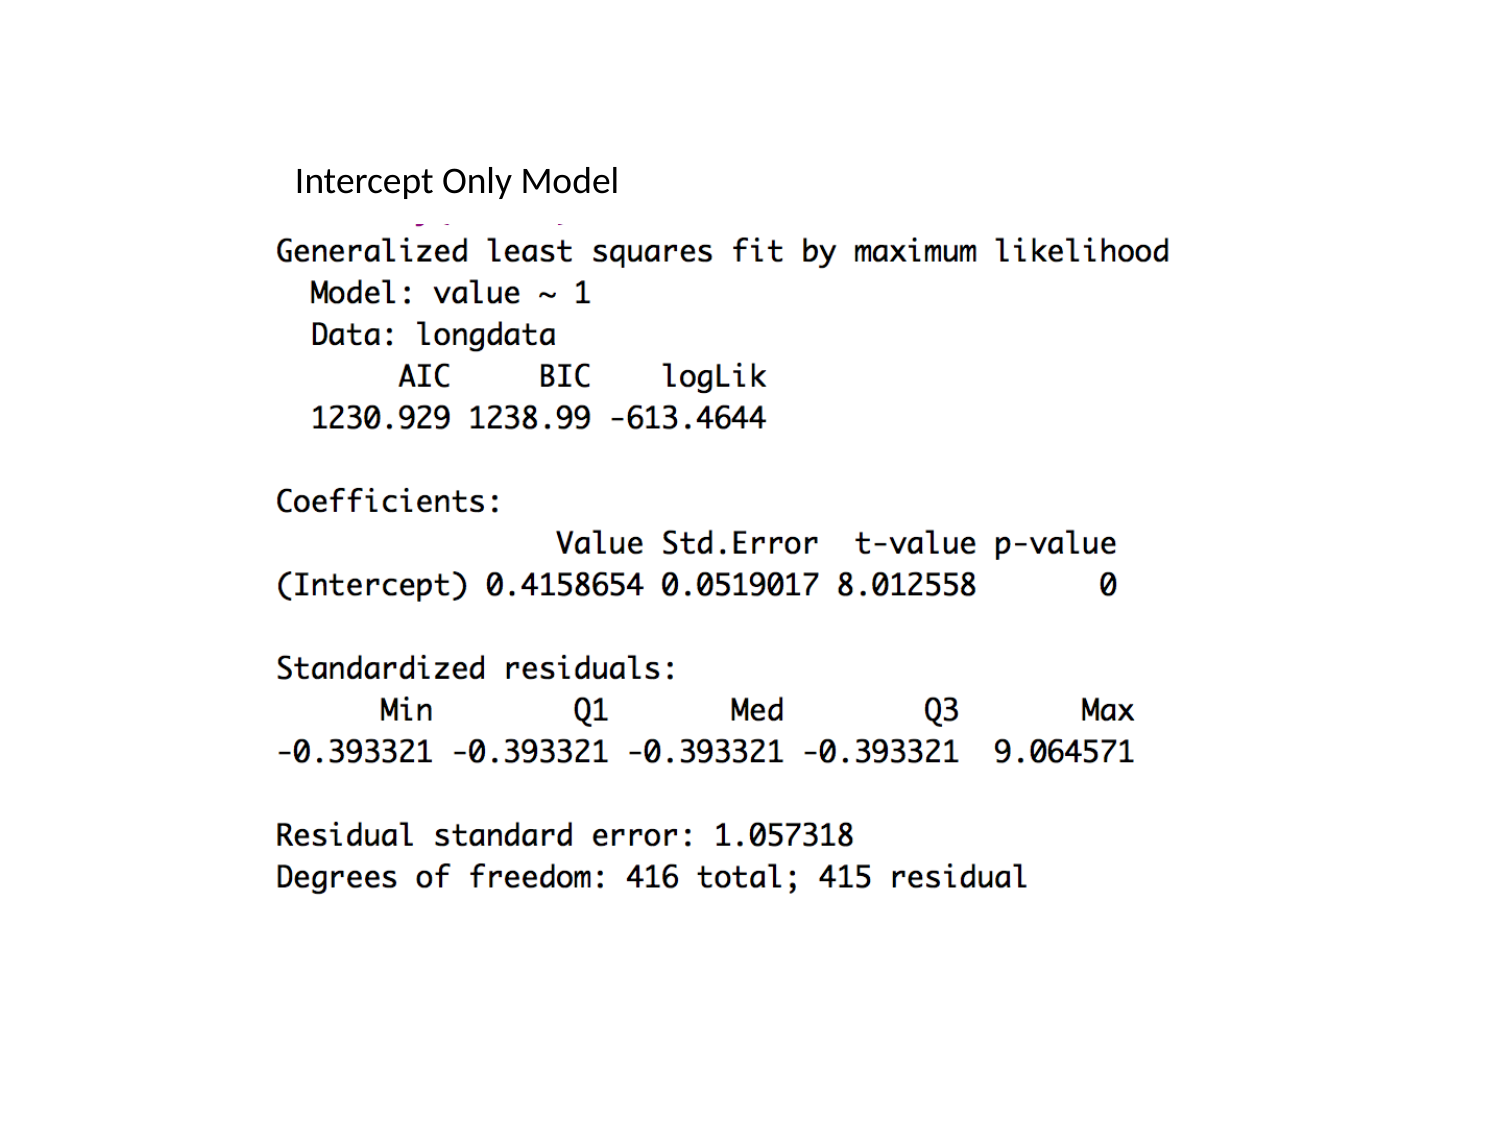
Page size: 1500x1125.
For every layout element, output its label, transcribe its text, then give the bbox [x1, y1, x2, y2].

text_box Intercept Only Model [280, 148, 635, 209]
picture [268, 224, 1230, 901]
